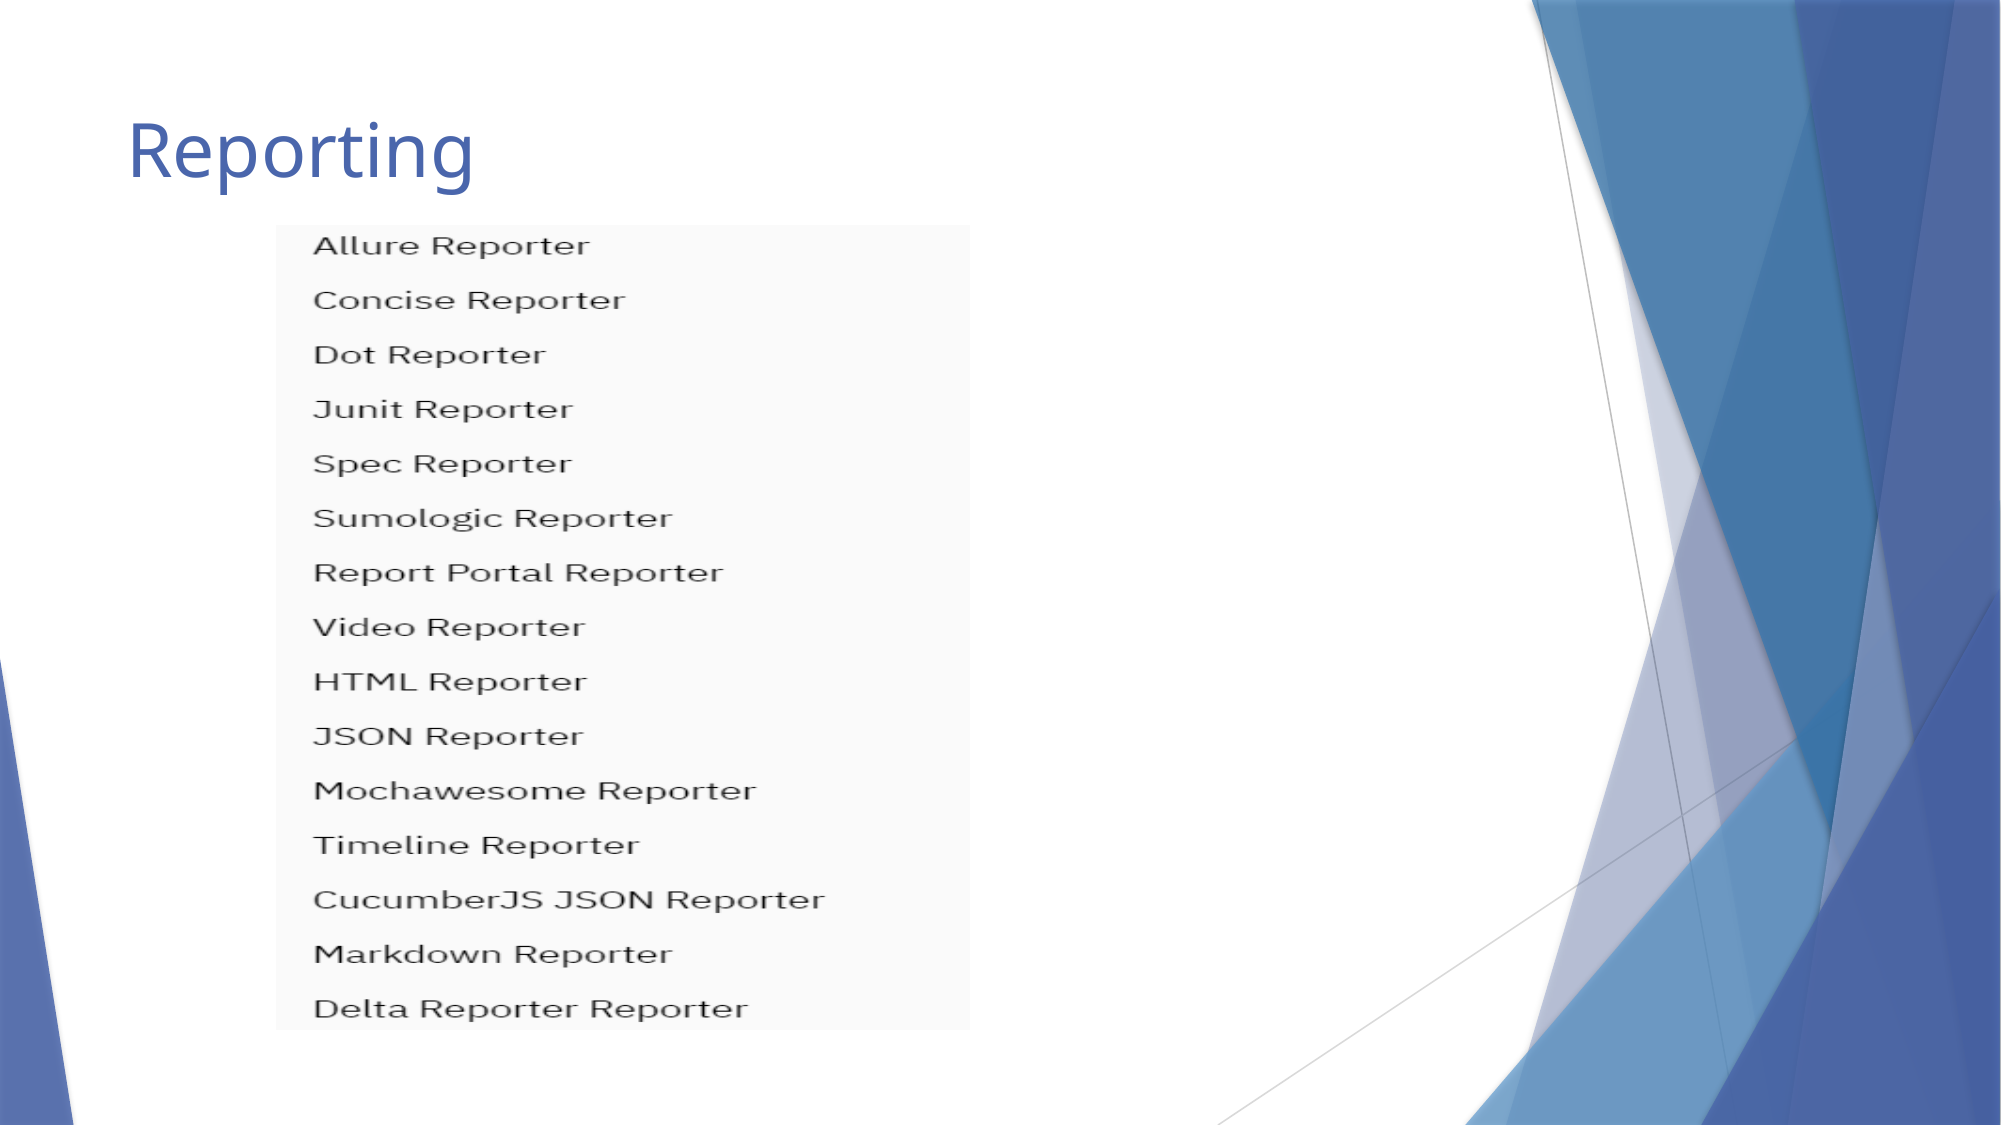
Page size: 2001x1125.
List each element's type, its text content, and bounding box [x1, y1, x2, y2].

picture [276, 224, 971, 1031]
title Reporting [111, 95, 1522, 312]
